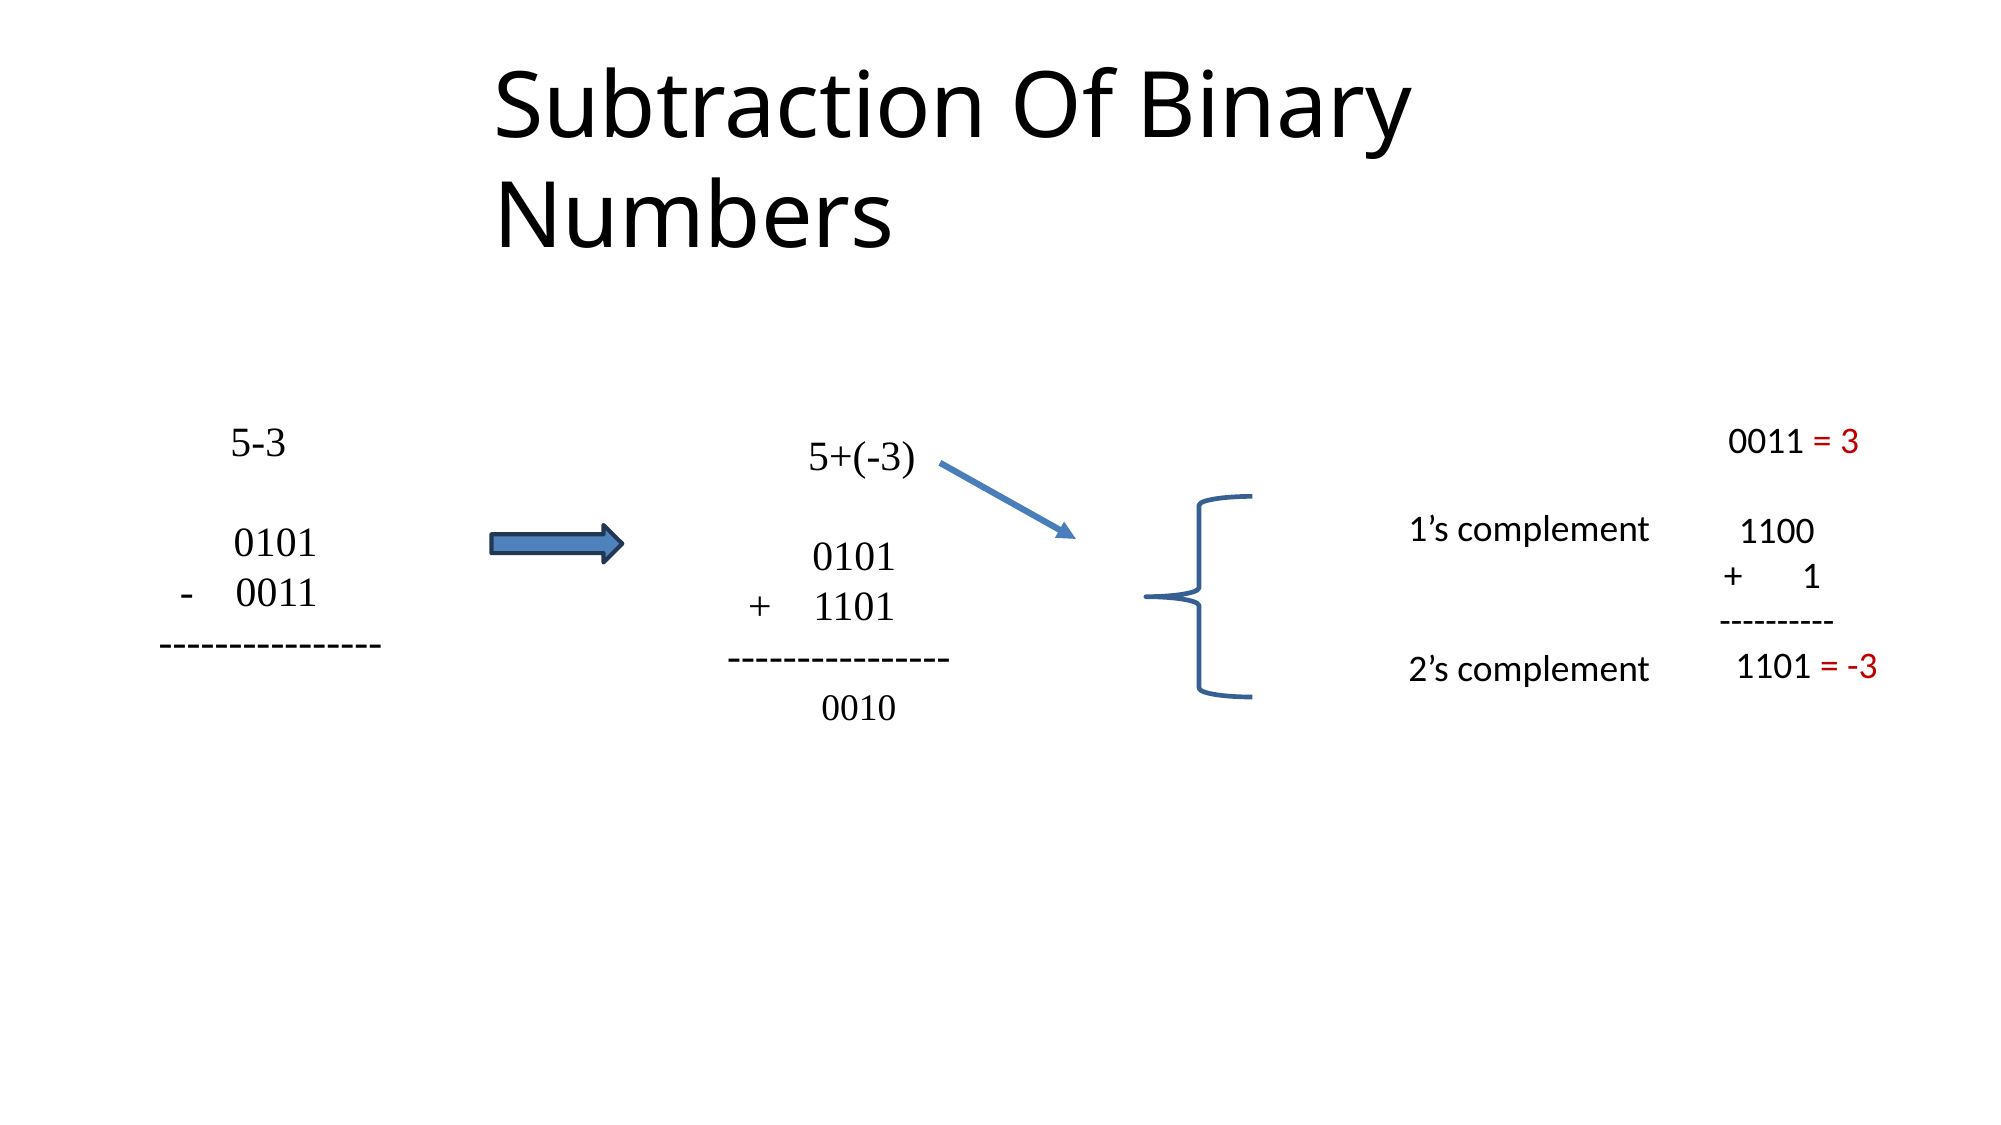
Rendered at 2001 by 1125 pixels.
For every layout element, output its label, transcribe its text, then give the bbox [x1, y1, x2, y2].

text_box 2’s complement [1393, 636, 1870, 697]
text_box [939, 462, 1077, 540]
text_box 5-3 0101 - 0011 ---------------- [54, 407, 398, 723]
text_box 5+(-3) 0101 + 1101 ---------------- 0010 [622, 421, 966, 737]
text_box [1145, 495, 1253, 698]
text_box 0011 = 3 1100 + 1 ---------- 1101 = -3 [1419, 363, 1896, 964]
text_box 1’s complement [1393, 496, 1700, 557]
title Subtraction Of Binary Numbers [491, 43, 1754, 266]
text_box [489, 523, 622, 565]
